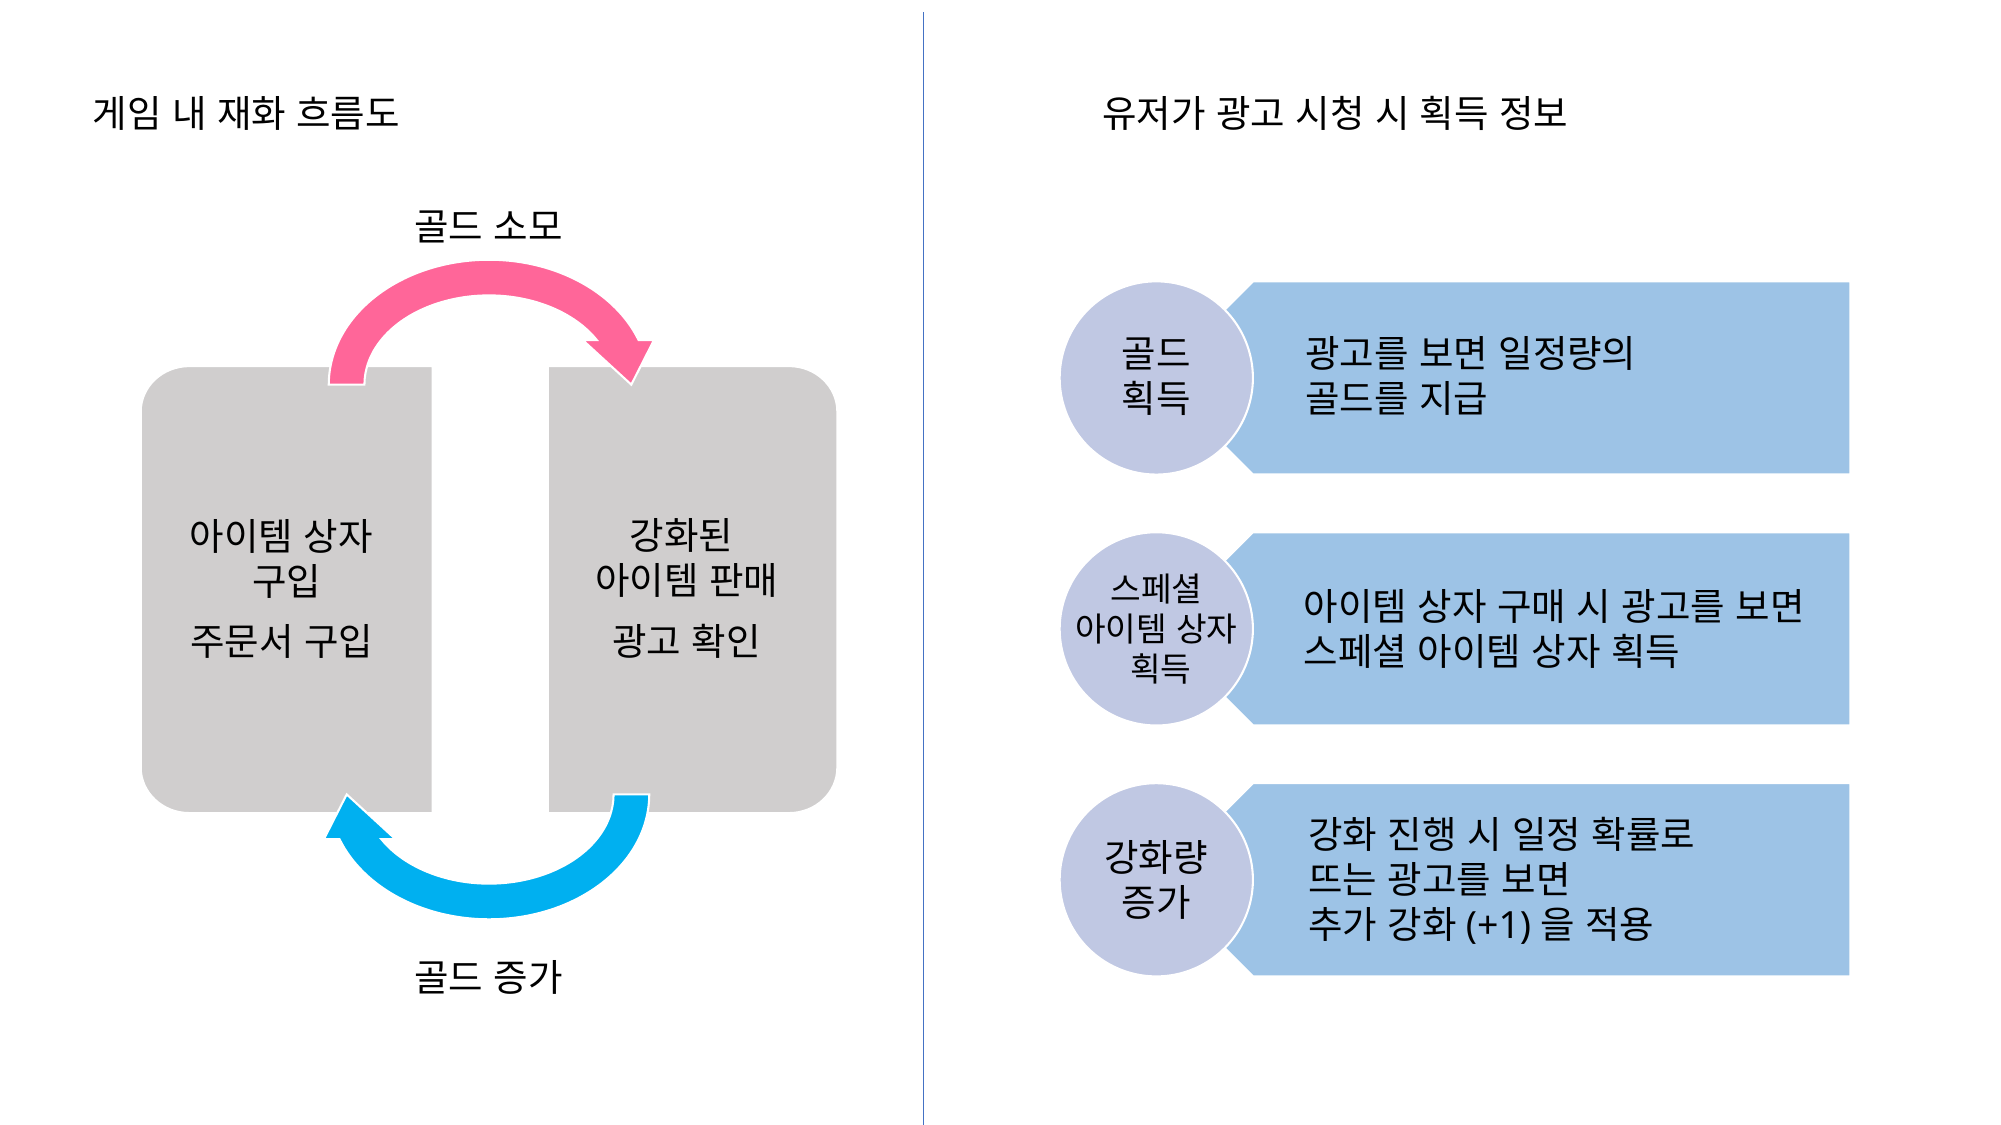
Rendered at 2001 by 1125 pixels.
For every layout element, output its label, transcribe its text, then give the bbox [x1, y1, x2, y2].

text_box 골드 증가 [399, 946, 579, 1006]
text_box 골드 소모 [399, 195, 579, 241]
text_box 게임 내 재화 흐름도 [78, 82, 416, 143]
text_box 유저가 광고 시청 시 획득 정보 [1087, 82, 1584, 143]
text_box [140, 241, 838, 938]
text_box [1059, 281, 1851, 977]
